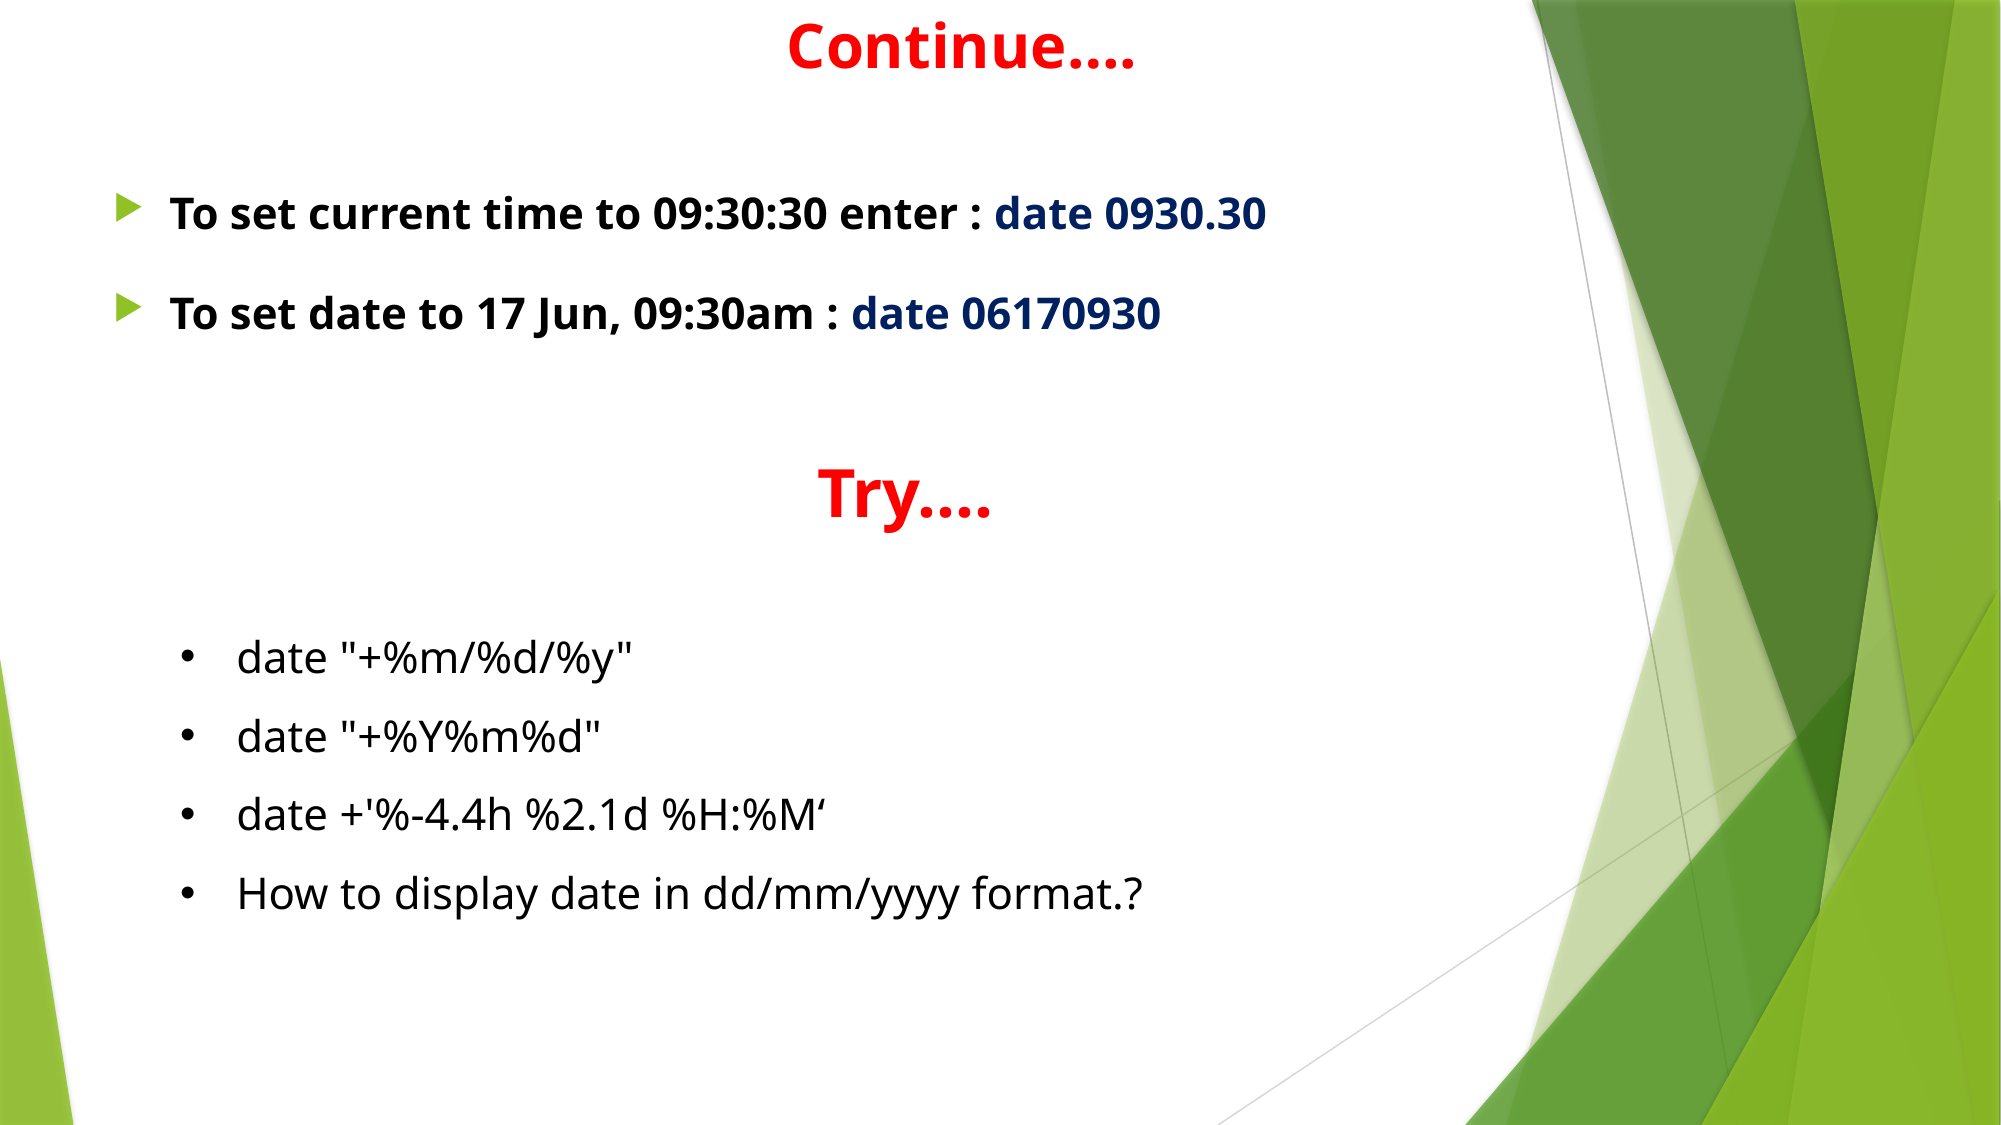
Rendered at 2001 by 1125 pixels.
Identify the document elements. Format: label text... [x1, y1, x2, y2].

title Continue…. [771, 0, 1166, 96]
text_box Try…. [802, 443, 1009, 539]
list To set current time to 09:30:30 enter : date 0930.30 To set date to 17 Jun, 09:30am : date 06170930 [98, 152, 1620, 387]
text_box date "+%m/%d/%y" date "+%Y%m%d" date +'%-4.4h %2.1d %H:%M‘ How to display date in dd/mm/yyyy format.? [165, 596, 1166, 926]
